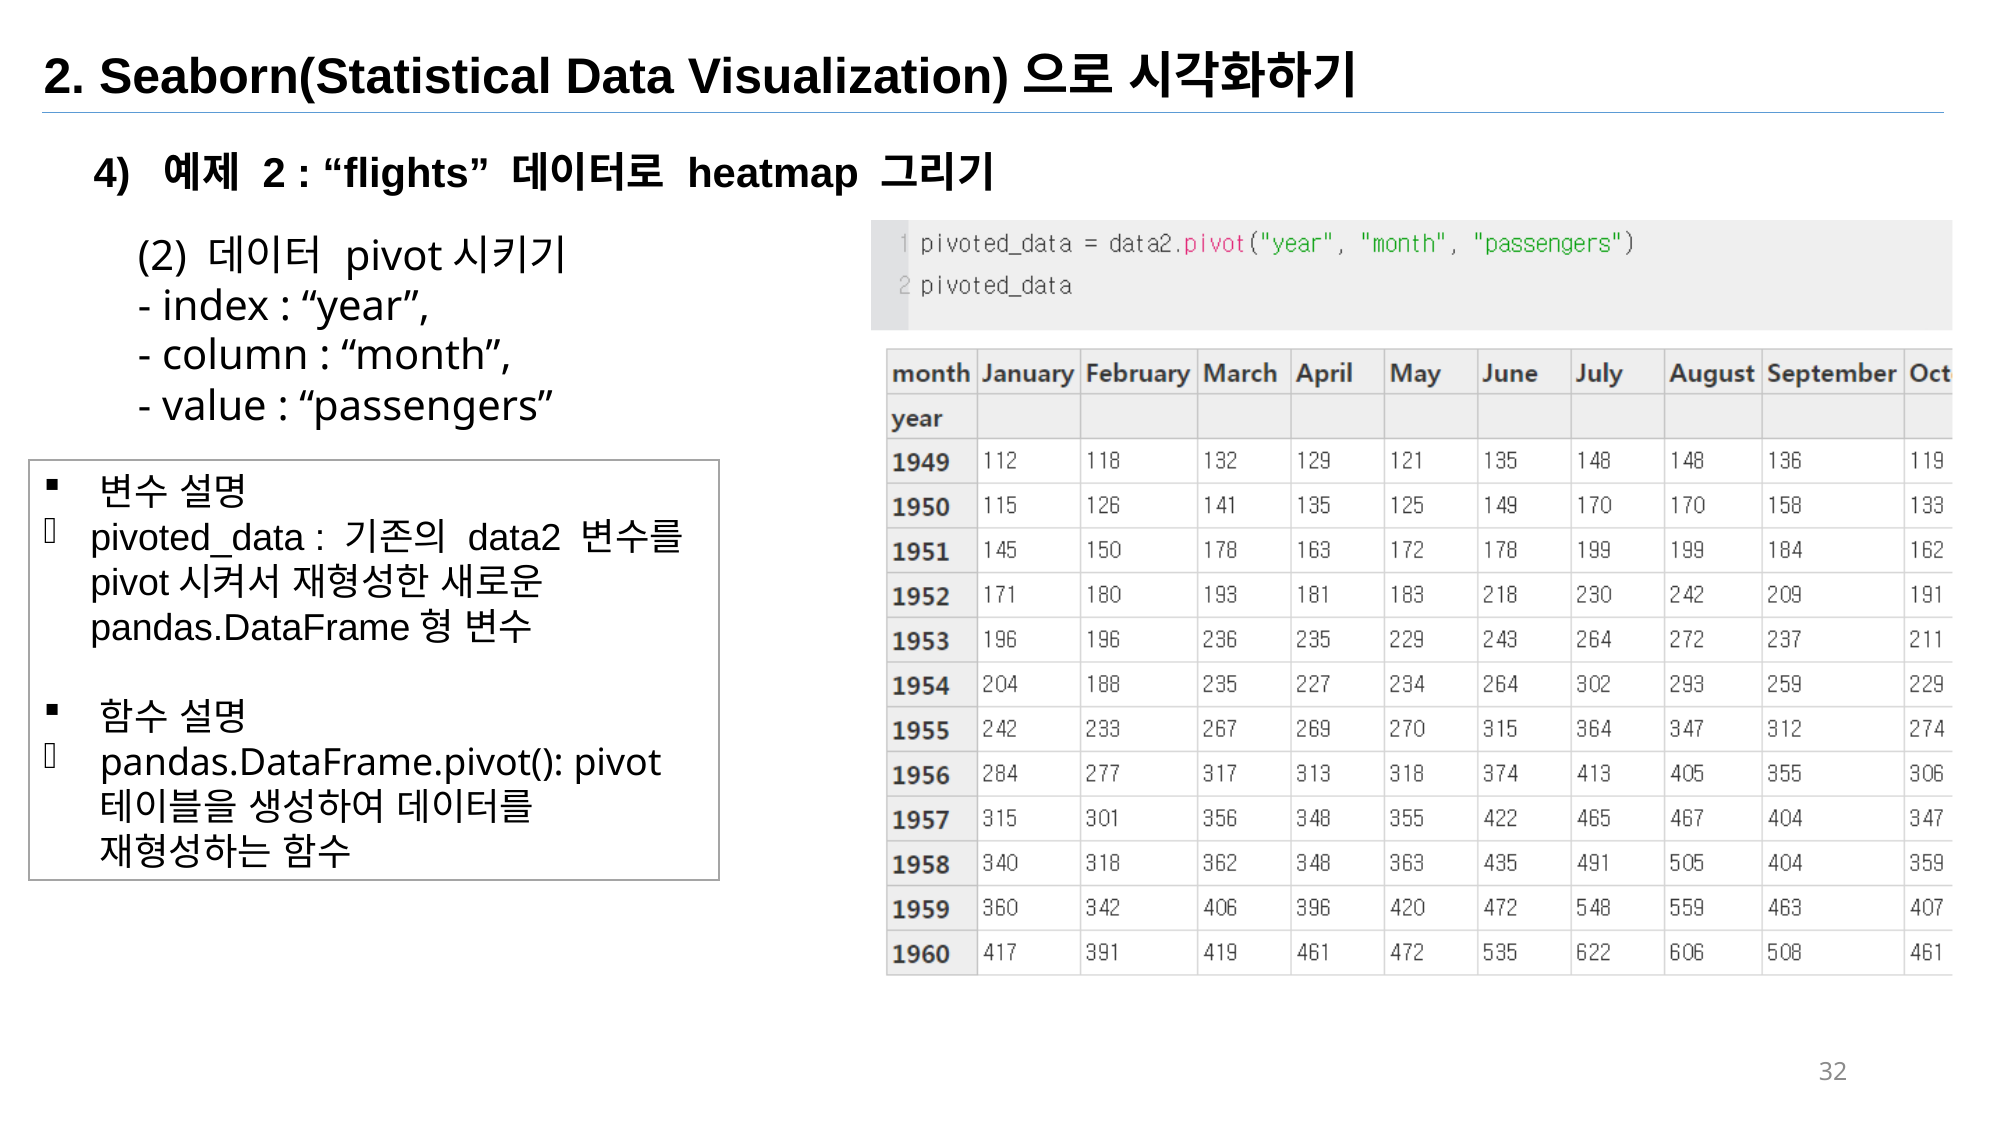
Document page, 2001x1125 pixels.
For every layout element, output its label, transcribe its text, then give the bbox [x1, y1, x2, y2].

text_box 2. Seaborn(Statistical Data Visualization)으로 시각화하기 [28, 36, 1402, 112]
text_box 변수 설명 pivoted_data : 기존의 data2 변수를 pivot시켜서 재형성한 새로운 pandas.DataFrame형 변수 함수 설명 pandas.DataFrame.pivot(): pivot 테이블을 생성하여 데이터를 재형성하는 함수 [28, 459, 720, 881]
text_box (2) 데이터 pivot시키기 - index : “year”, - column : “month”, - value : “passengers” [123, 220, 871, 536]
slide_number 32 [1412, 1042, 1863, 1103]
text_box 4) 예제 2 : “flights” 데이터로 heatmap 그리기 [78, 138, 1452, 204]
picture [871, 220, 1954, 987]
